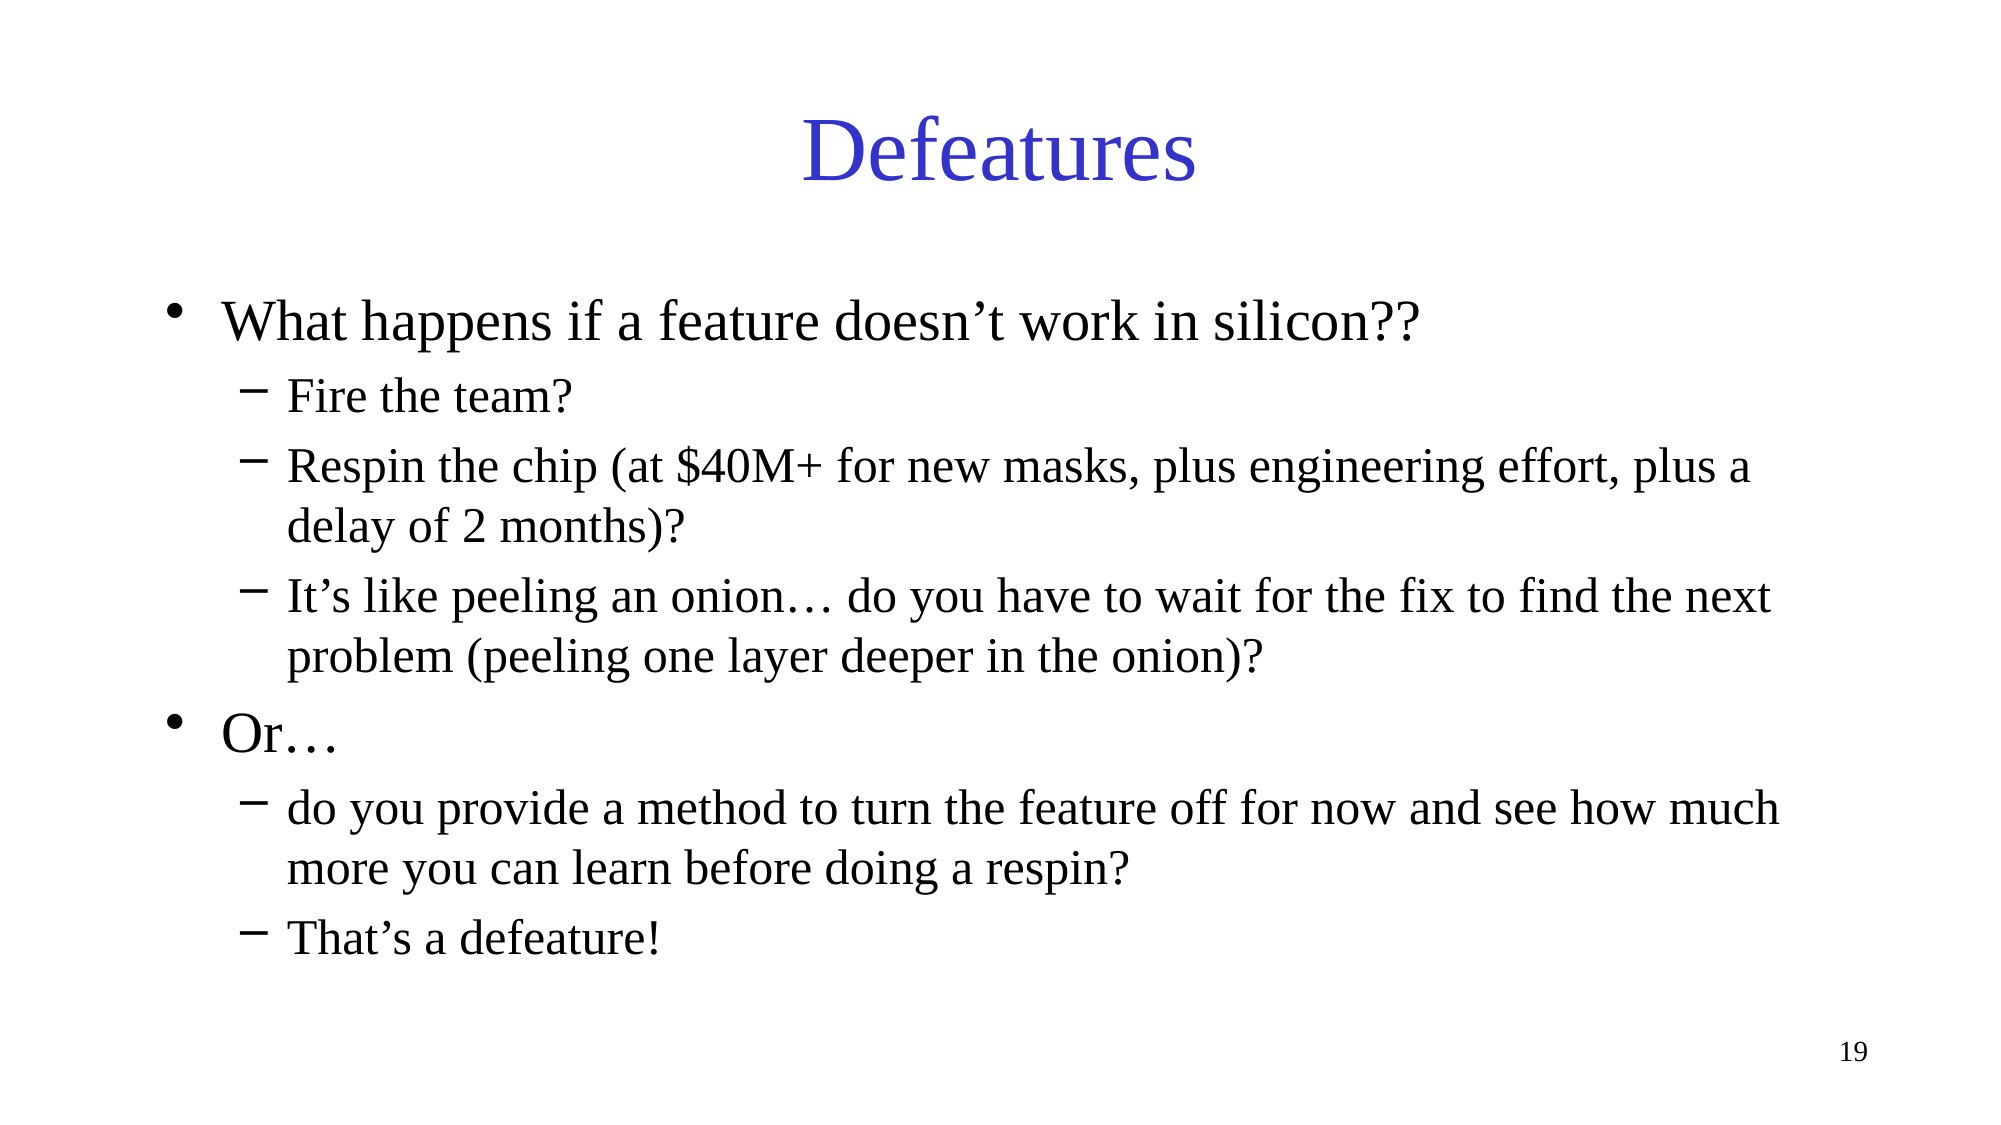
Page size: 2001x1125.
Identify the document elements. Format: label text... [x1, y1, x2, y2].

list What happens if a feature doesn’t work in silicon?? Fire the team? Respin the chip (at $40M+ for new masks, plus engineering effort, plus a delay of 2 months)? It’s like peeling an onion… do you have to wait for the fix to find the next problem (peeling one layer deeper in the onion)? Or… do you provide a method to turn the feature off for now and see how much more you can learn before doing a respin? That’s a defeature! [150, 275, 1850, 1000]
title Defeatures [150, 50, 1850, 238]
